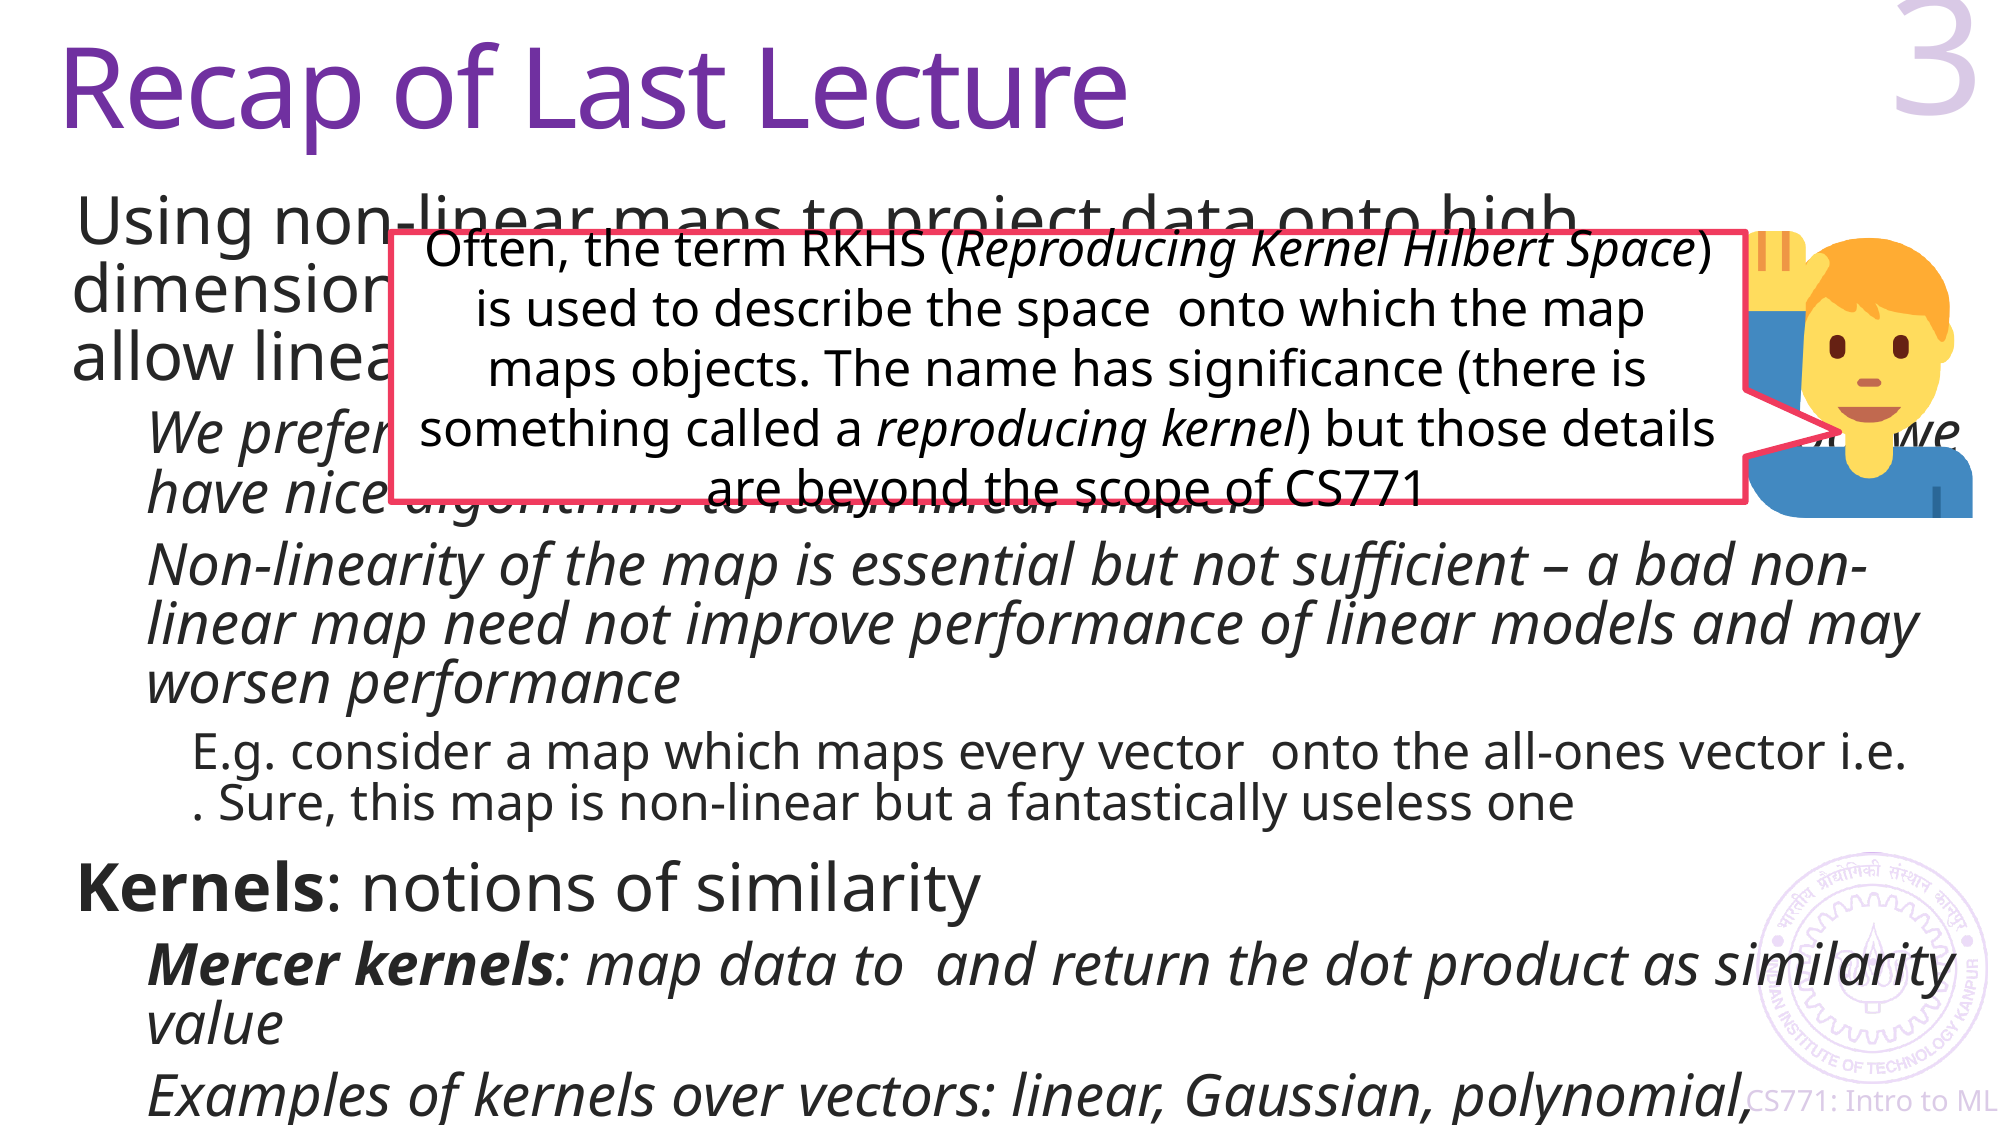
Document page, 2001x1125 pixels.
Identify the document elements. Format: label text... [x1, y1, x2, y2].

picture [1714, 231, 2000, 518]
slide_number 3 [1520, 6, 2000, 183]
title Recap of Last Lecture [41, 5, 1945, 183]
